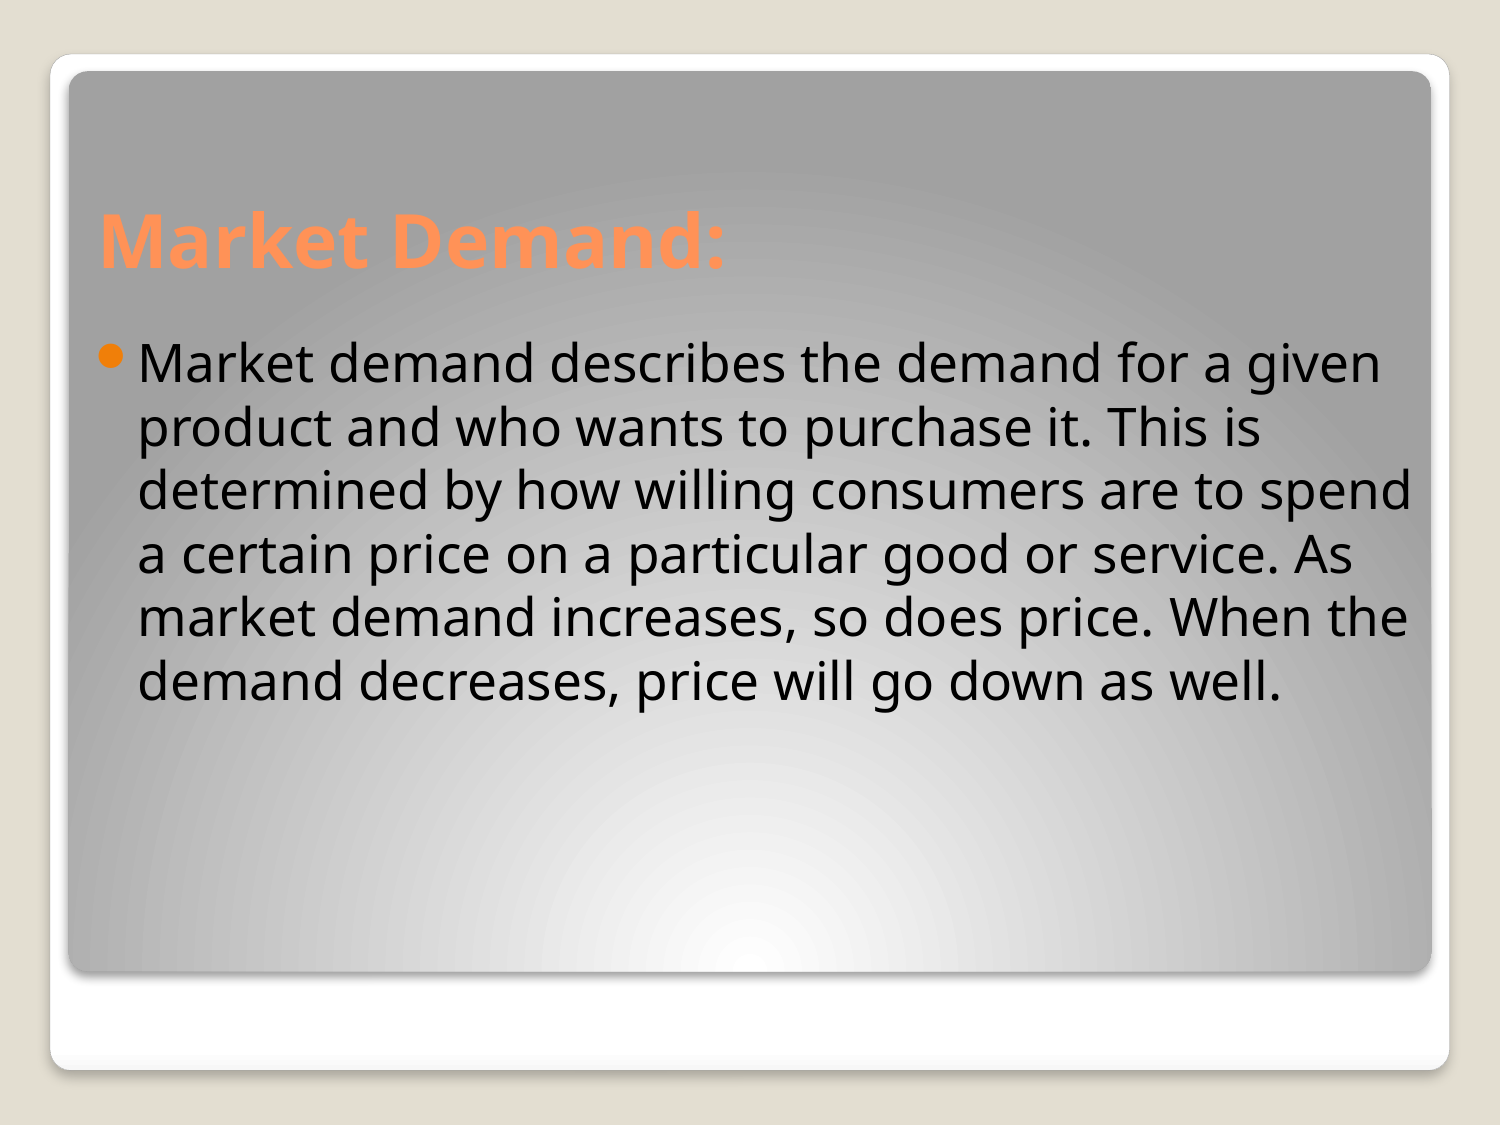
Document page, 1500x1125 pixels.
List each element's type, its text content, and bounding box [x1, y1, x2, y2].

list Market demand describes the demand for a given product and who wants to purchase it. This is determined by how willing consumers are to spend a certain price on a particular good or service. As market demand increases, so does price. When the demand decreases, price will go down as well. [64, 314, 1447, 774]
title Market Demand: [82, 66, 1425, 291]
